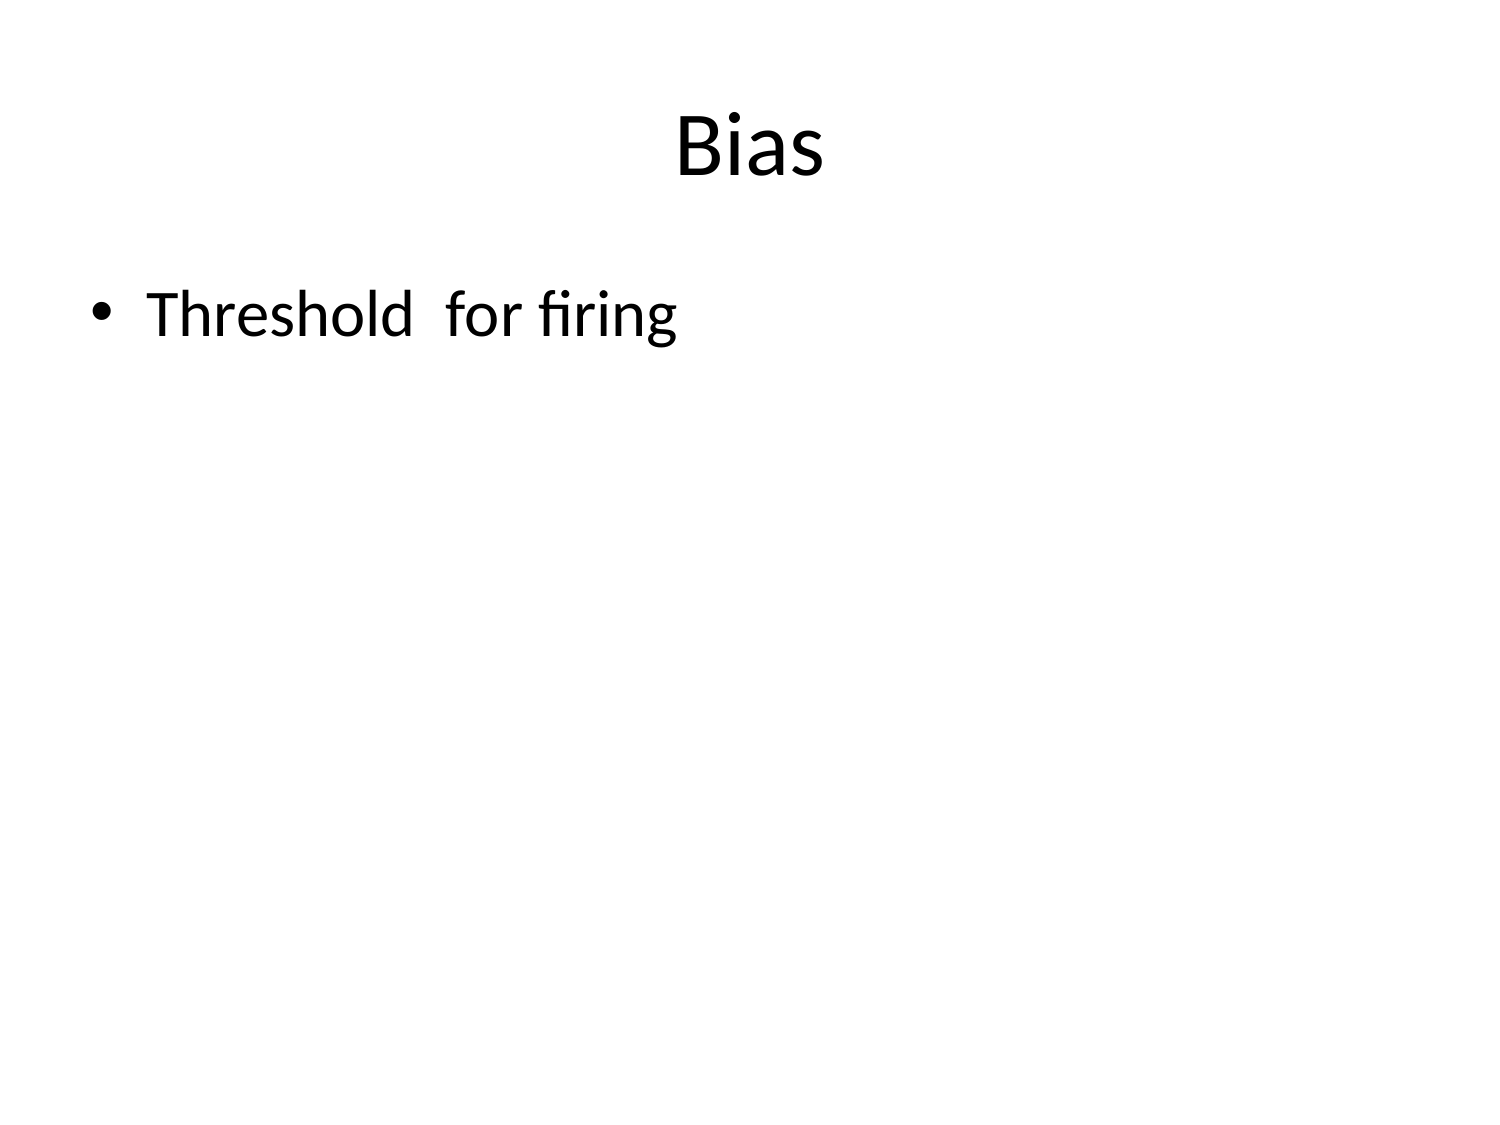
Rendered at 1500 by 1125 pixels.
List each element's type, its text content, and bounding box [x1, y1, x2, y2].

title Bias [75, 45, 1425, 233]
list Threshold for firing [75, 262, 1425, 1005]
